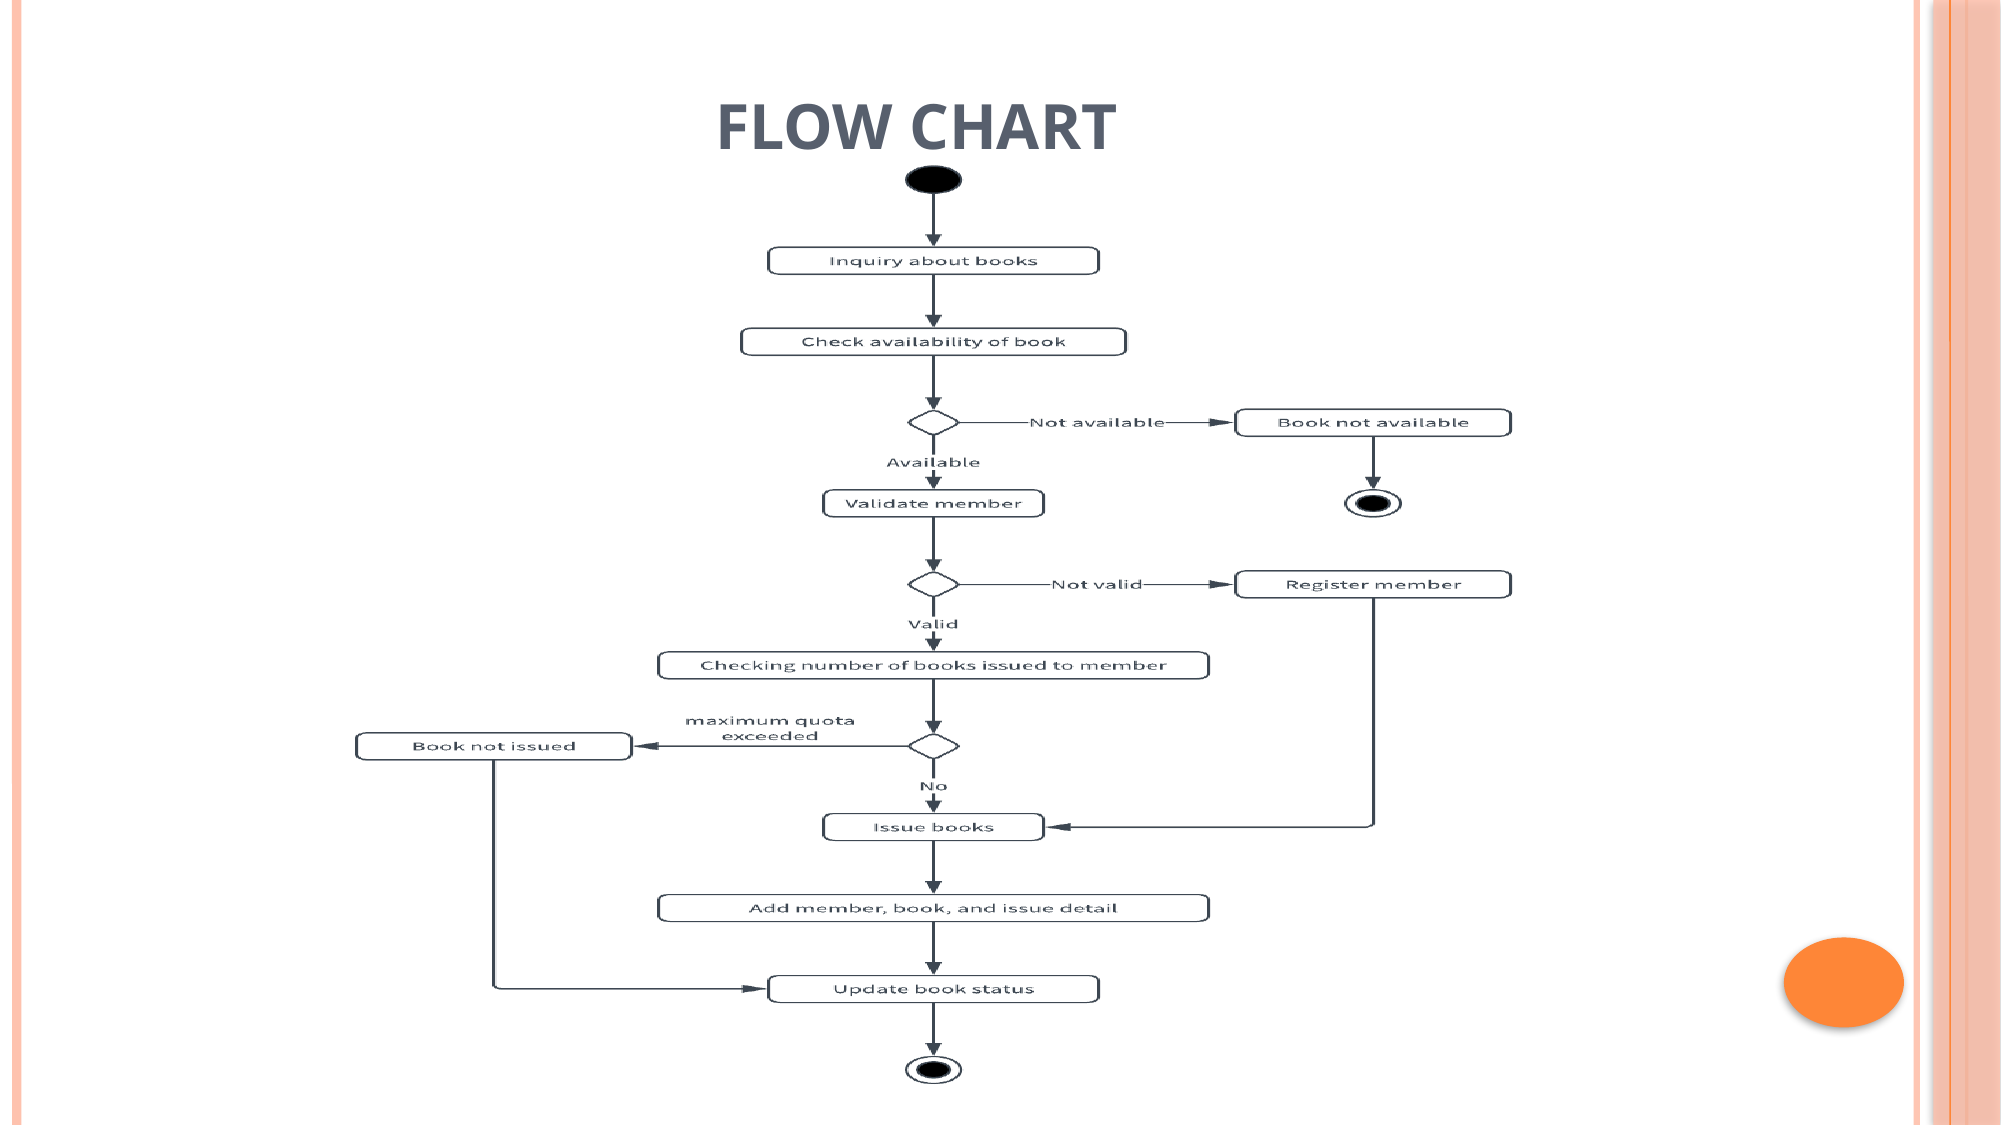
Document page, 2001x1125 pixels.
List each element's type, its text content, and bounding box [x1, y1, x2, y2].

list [301, 138, 1566, 1110]
title FLOW CHART [99, 45, 1734, 169]
